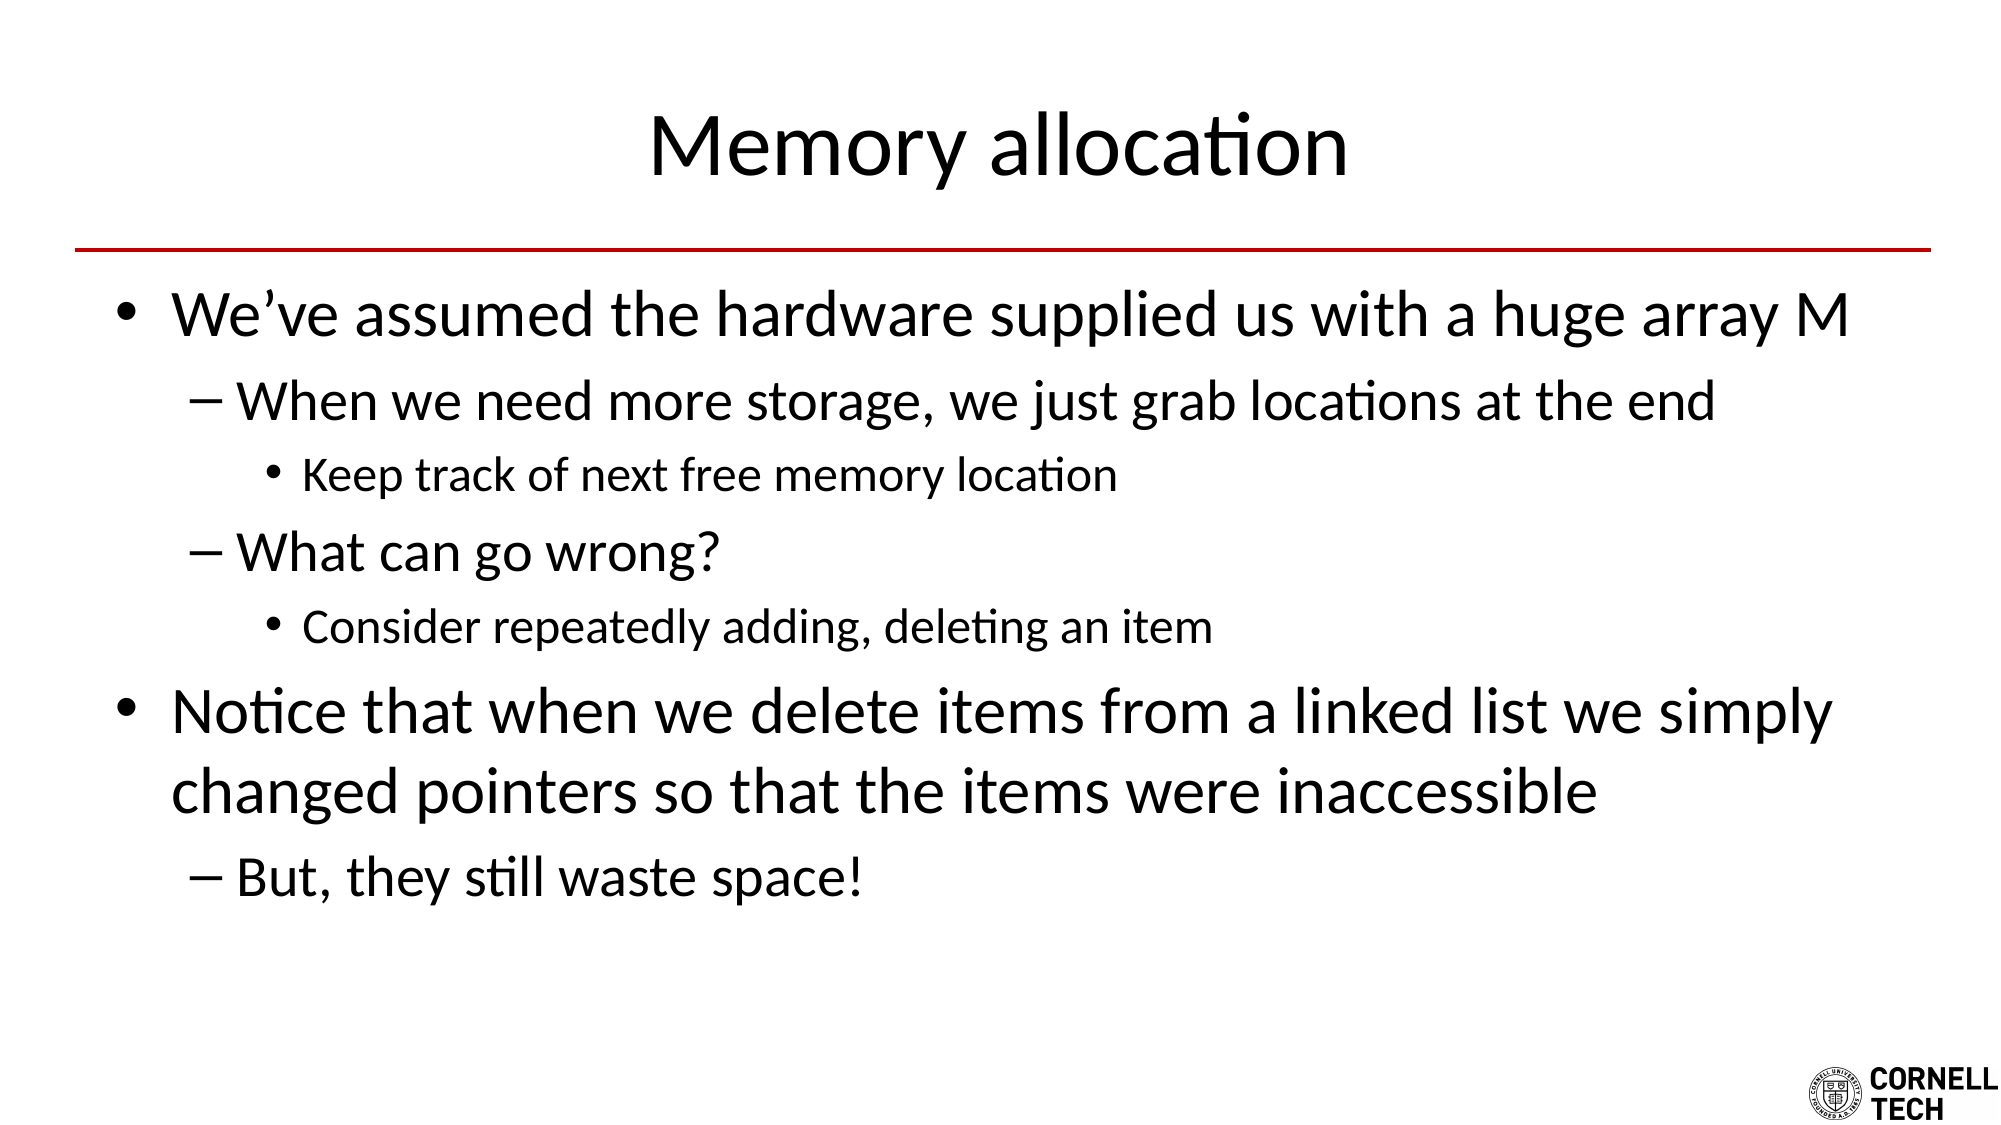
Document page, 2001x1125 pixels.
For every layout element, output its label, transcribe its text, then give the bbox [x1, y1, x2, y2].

title Memory allocation [99, 45, 1900, 233]
list We’ve assumed the hardware supplied us with a huge array M When we need more storage, we just grab locations at the end Keep track of next free memory location What can go wrong? Consider repeatedly adding, deleting an item Notice that when we delete items from a linked list we simply changed pointers so that the items were inaccessible But, they still waste space! [99, 262, 1900, 1005]
picture [1809, 1067, 1998, 1120]
